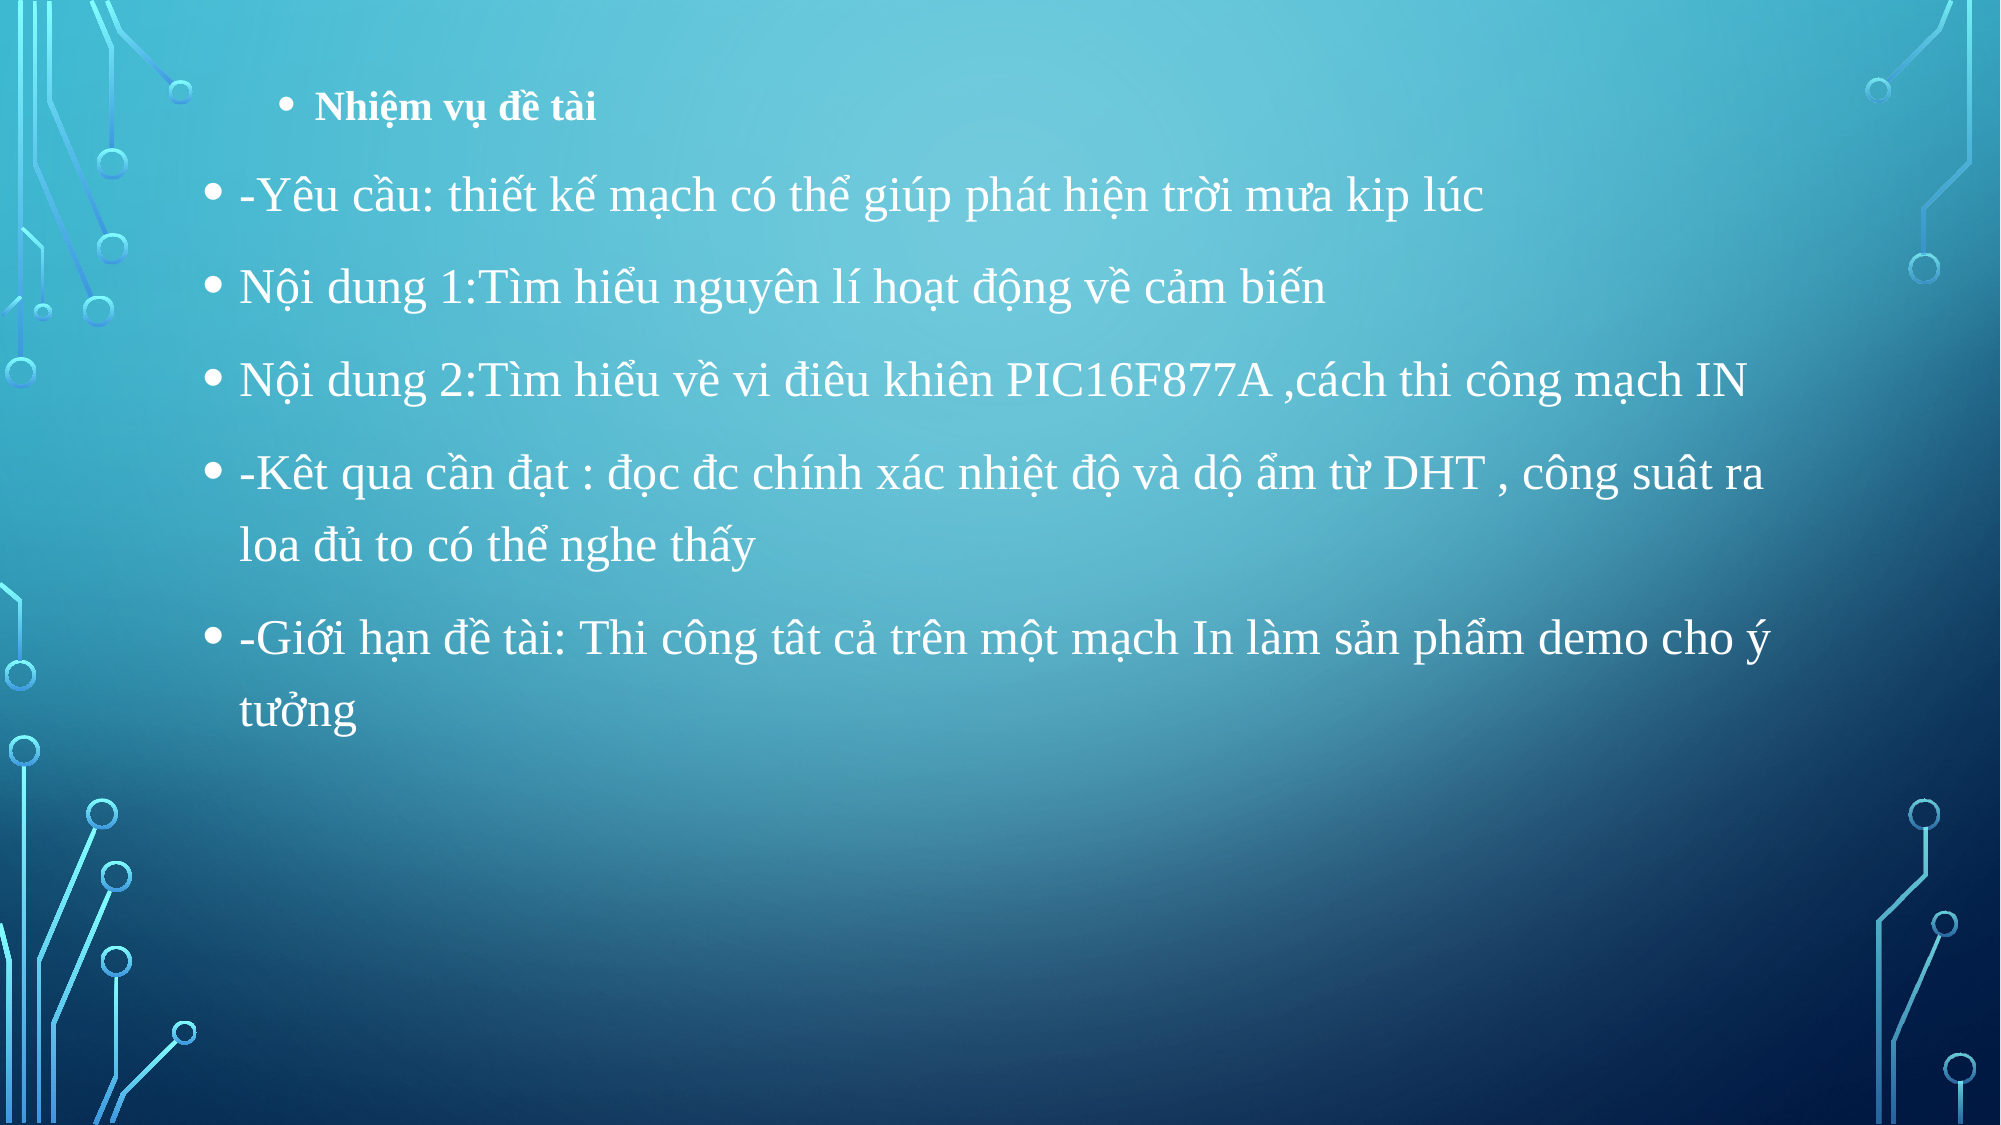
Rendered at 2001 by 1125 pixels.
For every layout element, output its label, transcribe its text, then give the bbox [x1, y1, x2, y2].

list Nhiệm vụ đề tài -Yêu cầu: thiết kế mạch có thể giúp phát hiện trời mưa kip lúc Nội dung 1:Tìm hiểu nguyên lí hoạt động về cảm biến Nội dung 2:Tìm hiểu về vi điêu khiên PIC16F877A ,cách thi công mạch IN -Kêt qua cần đạt : đọc đc chính xác nhiệt độ và dộ ẩm từ DHT , công suât ra loa đủ to có thể nghe thấy -Giới hạn đề tài: Thi công tât cả trên một mạch In làm sản phẩm demo cho ý tưởng [187, 60, 1813, 950]
